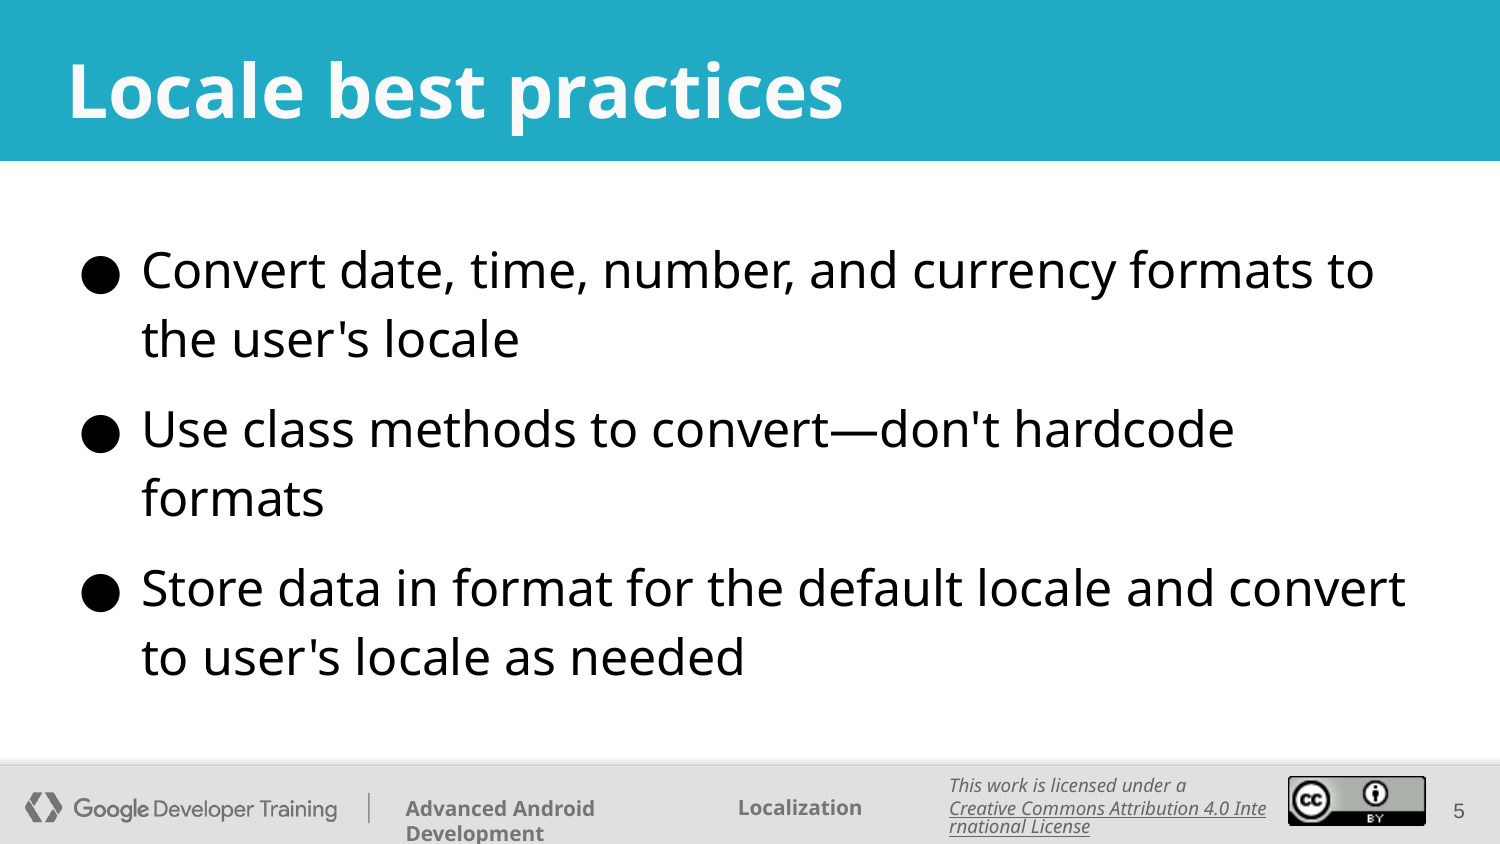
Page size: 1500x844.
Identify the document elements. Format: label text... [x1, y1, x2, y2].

title Locale best practices [51, 28, 1449, 122]
list Convert date, time, number, and currency formats to the user's locale Use class methods to convert—don't hardcode formats Store data in format for the default locale and convert to user's locale as needed [51, 214, 1449, 737]
slide_number ‹#› [1389, 777, 1480, 842]
picture [0, 161, 1500, 844]
